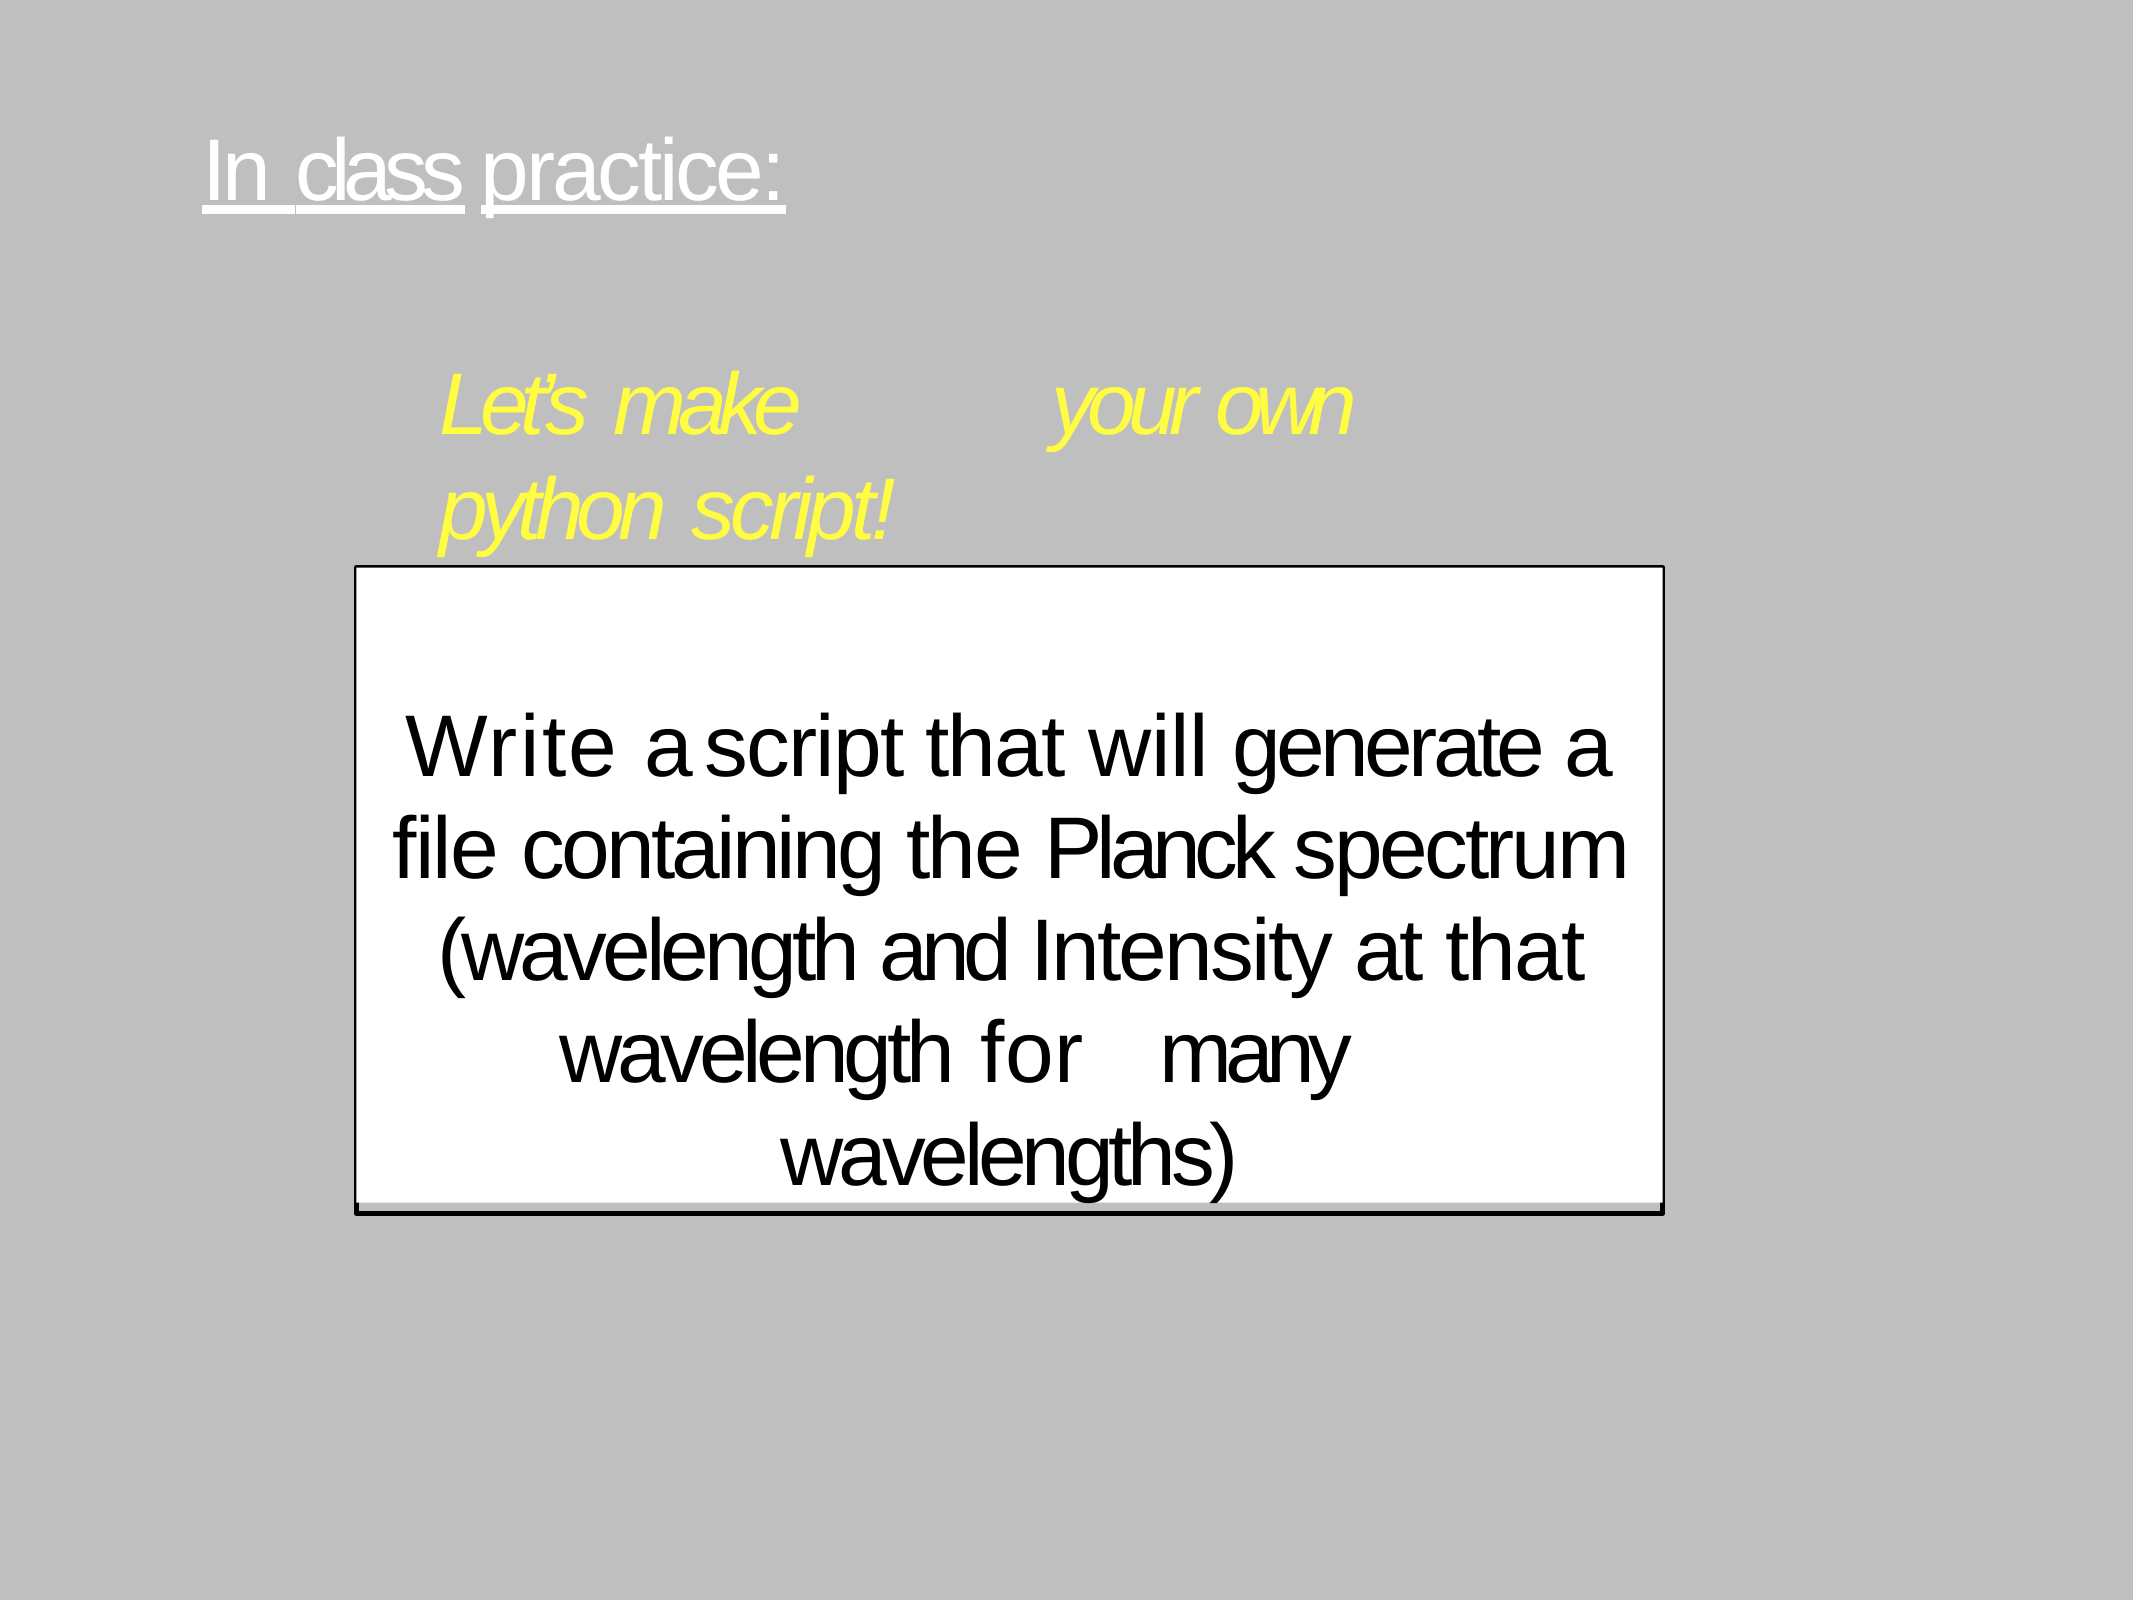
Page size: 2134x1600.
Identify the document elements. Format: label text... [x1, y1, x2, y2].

text_box In class practice: Let’s make your own python script! [200, 110, 1580, 557]
text_box Write a script that will generate a file containing the Planck spectrum (wavelength and Intensity at that wavelength for many wavelengths) [356, 567, 1663, 1203]
text_box [356, 1203, 1663, 1214]
